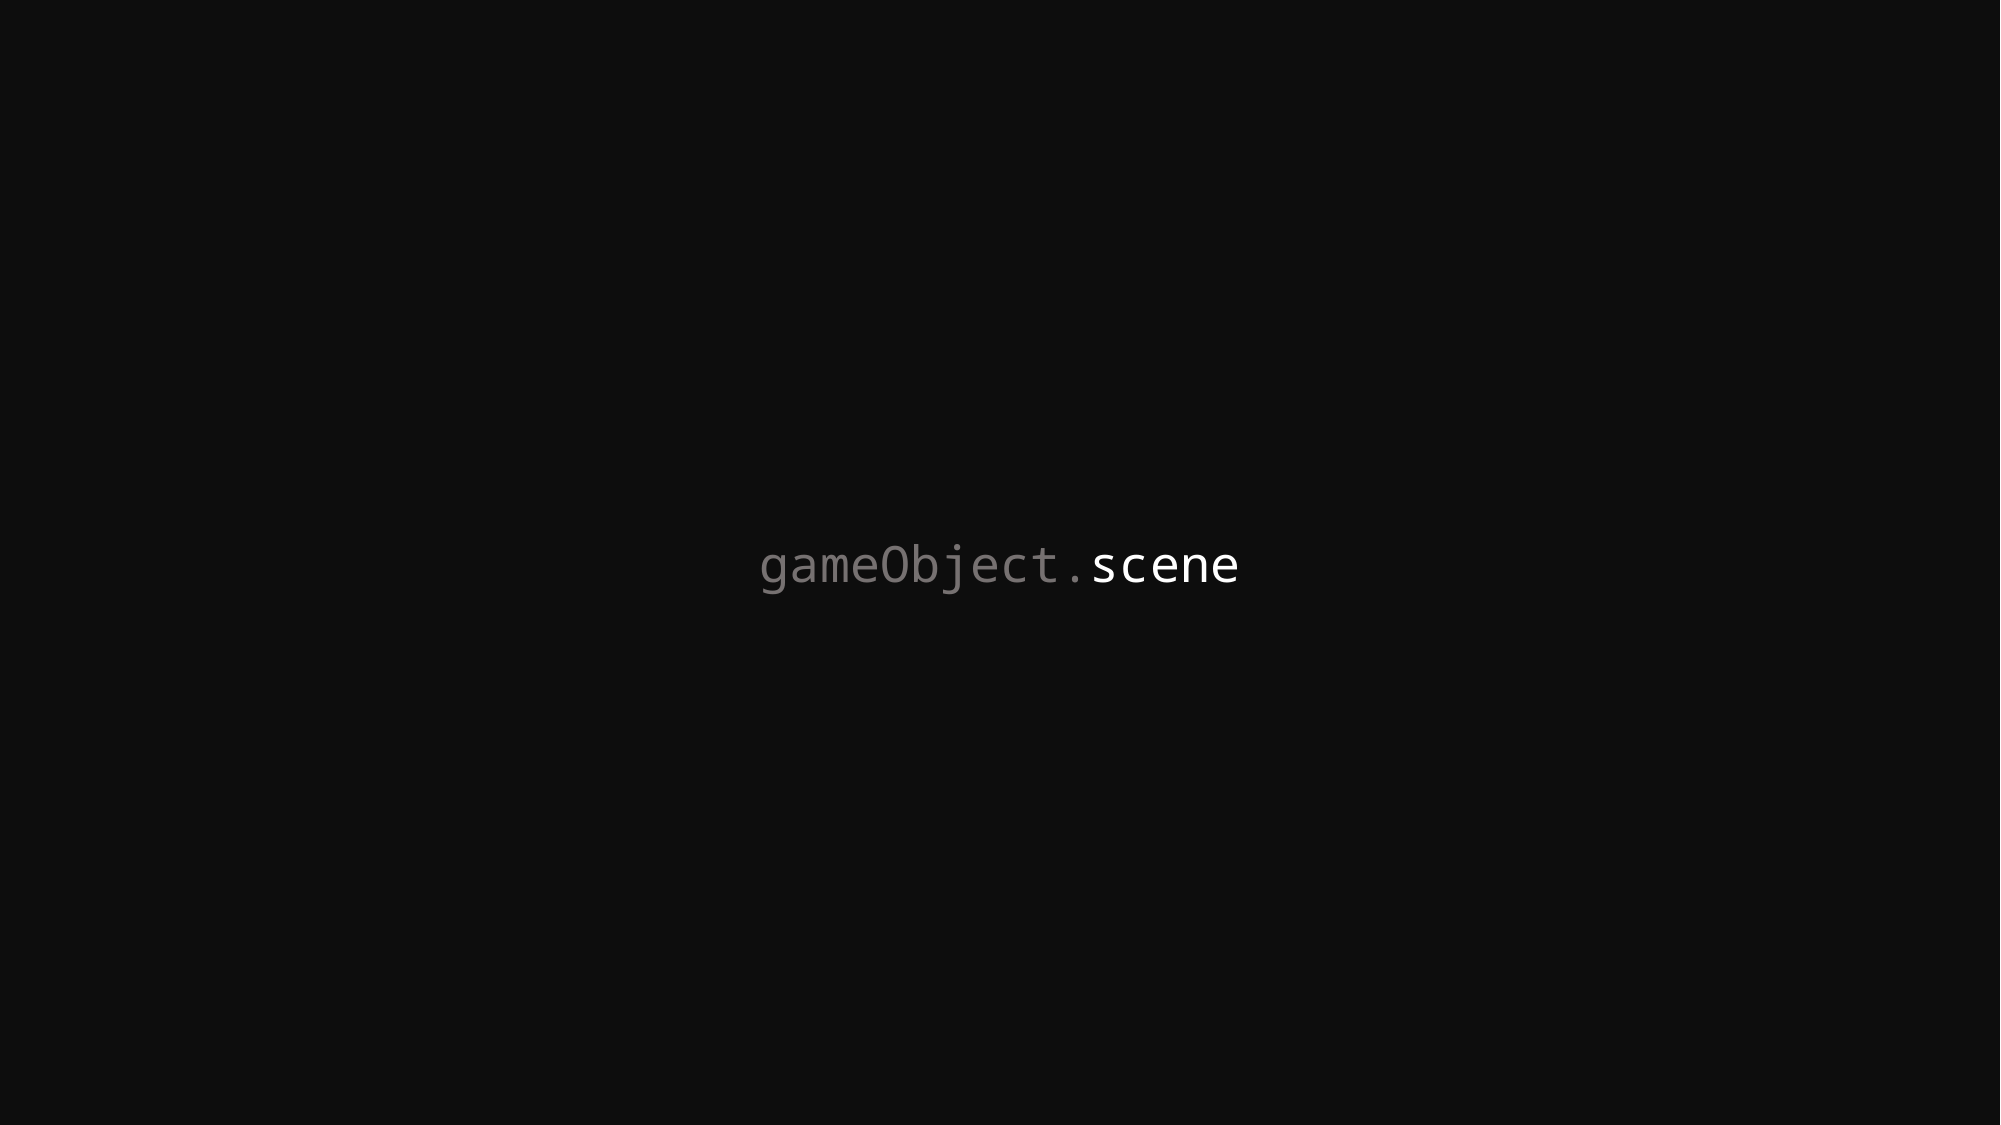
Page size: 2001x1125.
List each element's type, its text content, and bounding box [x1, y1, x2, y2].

text_box gameObject.scene [0, 487, 2000, 638]
